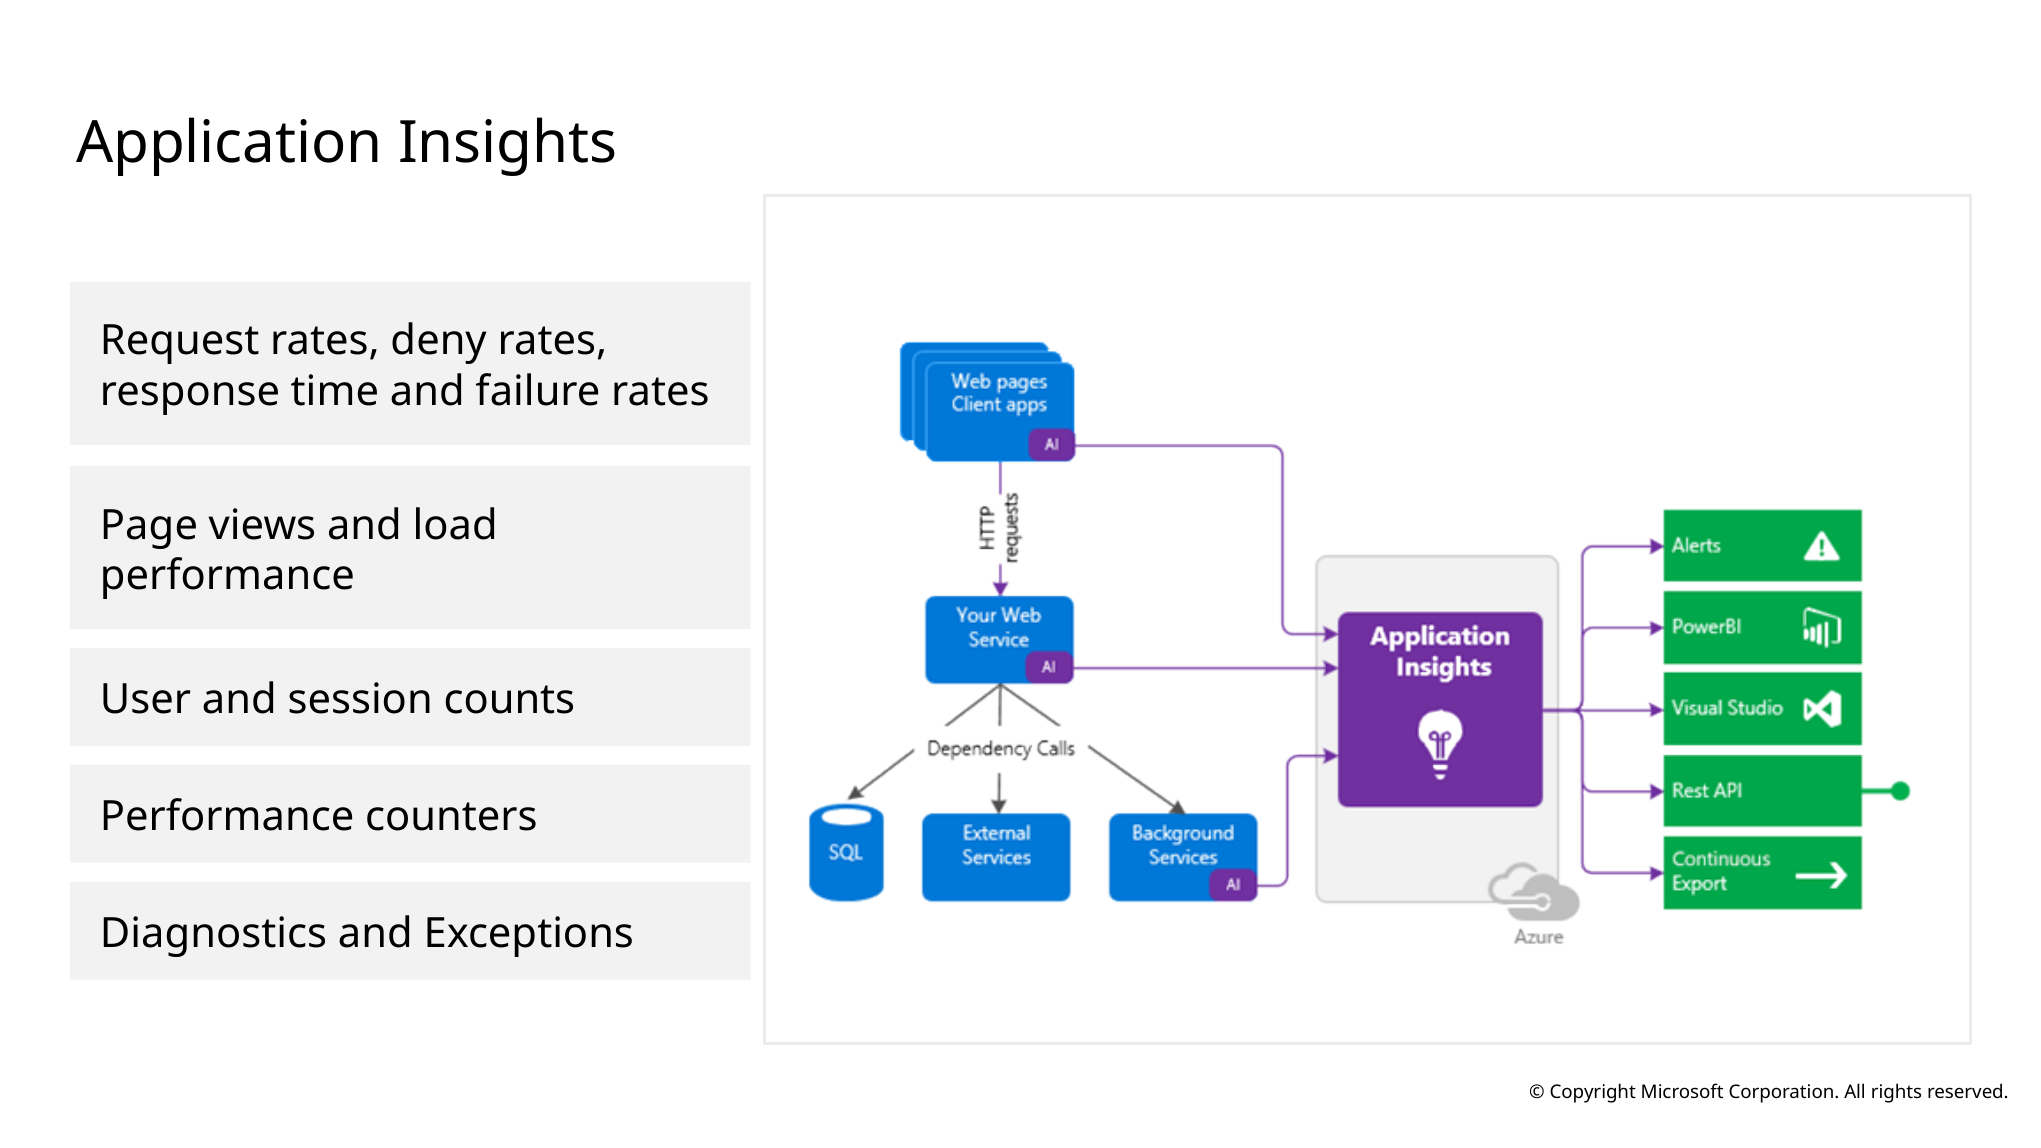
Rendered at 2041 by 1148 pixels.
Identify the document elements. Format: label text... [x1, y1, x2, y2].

text_box Performance counters [69, 764, 751, 864]
title Application Insights [76, 103, 1969, 175]
text_box User and session counts [69, 647, 751, 747]
text_box Diagnostics and Exceptions [69, 881, 751, 980]
picture [778, 289, 1957, 980]
text_box [764, 195, 1971, 1044]
text_box Request rates, deny rates, response time and failure rates [69, 281, 751, 446]
text_box Page views and load performance [69, 465, 751, 630]
